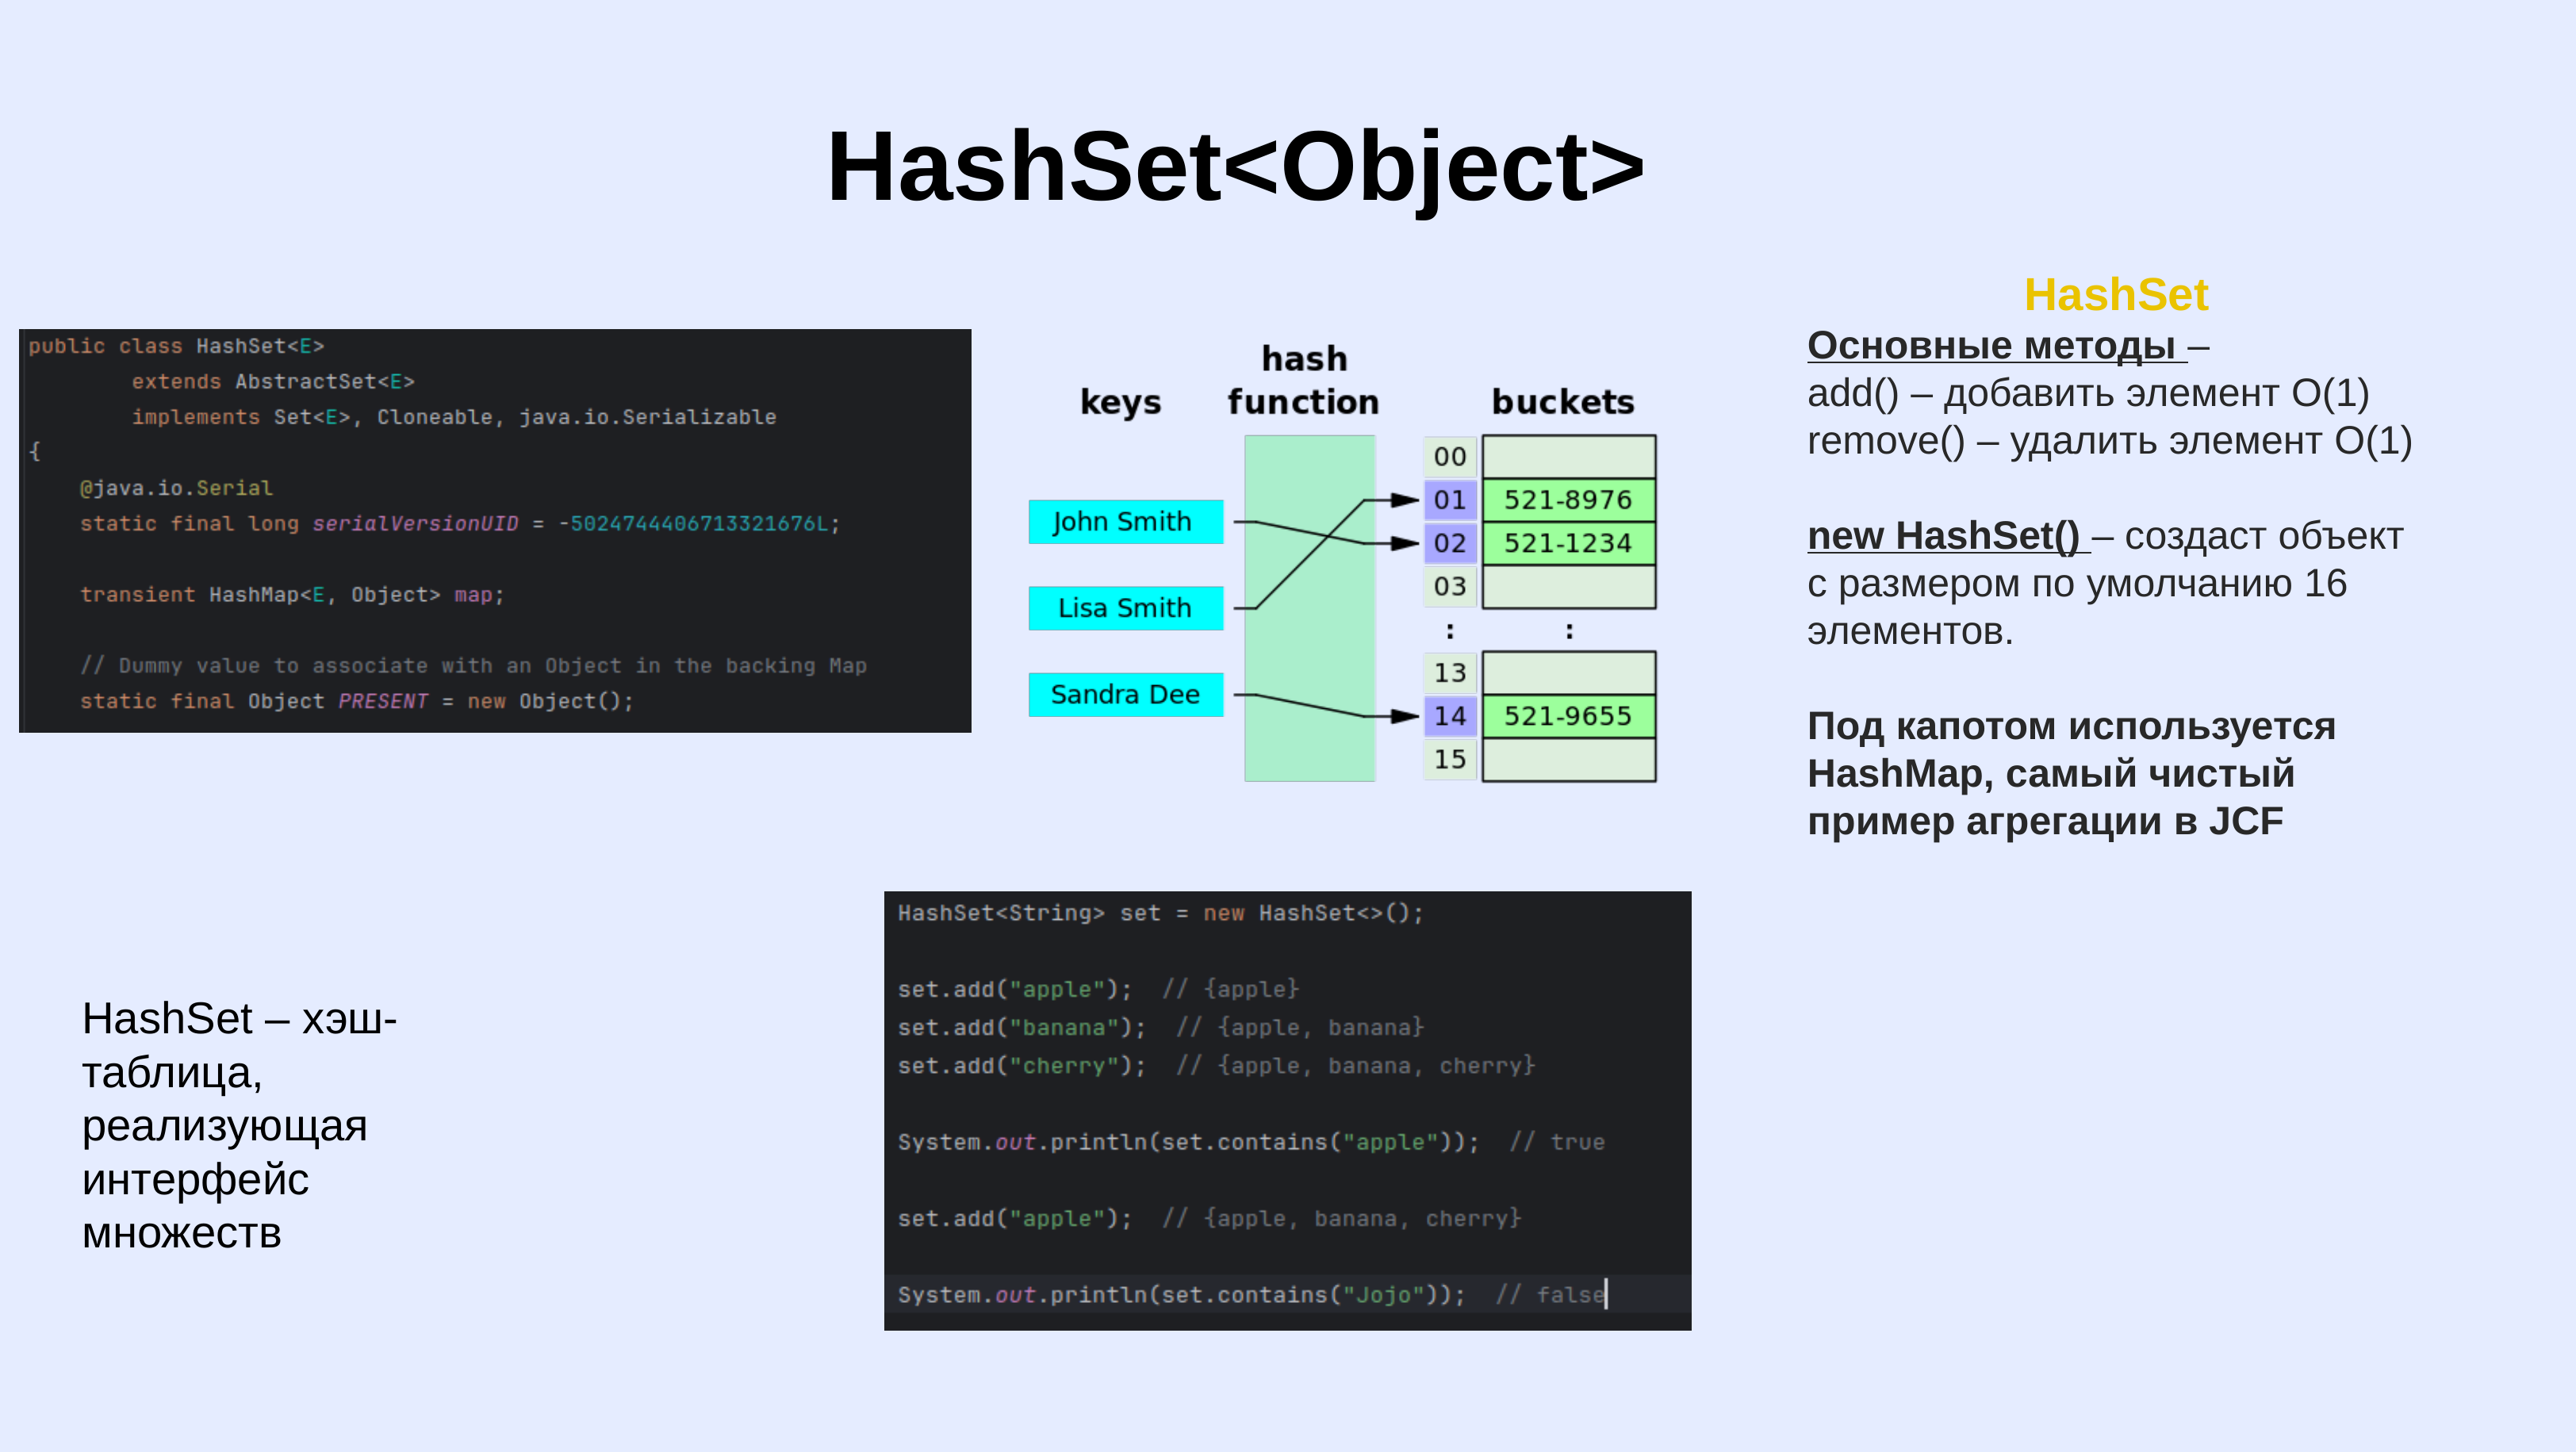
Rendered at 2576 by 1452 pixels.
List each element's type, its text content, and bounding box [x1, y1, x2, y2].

text_box HashSet<Object> [826, 97, 2576, 236]
picture [1008, 306, 1689, 803]
picture [884, 891, 1692, 1331]
text_box HashSet Основные методы – add() – добавить элемент O(1) remove() – удалить элемент O(1) new HashSet() – создаст объект с размером по умолчанию 16 элементов. Под капотом используется HashMap, самый чистый пример агрегации в JCF [1801, 258, 2433, 992]
text_box HashSet – хэш-таблица, реализующая интерфейс множеств [70, 977, 460, 1285]
picture [19, 329, 972, 734]
